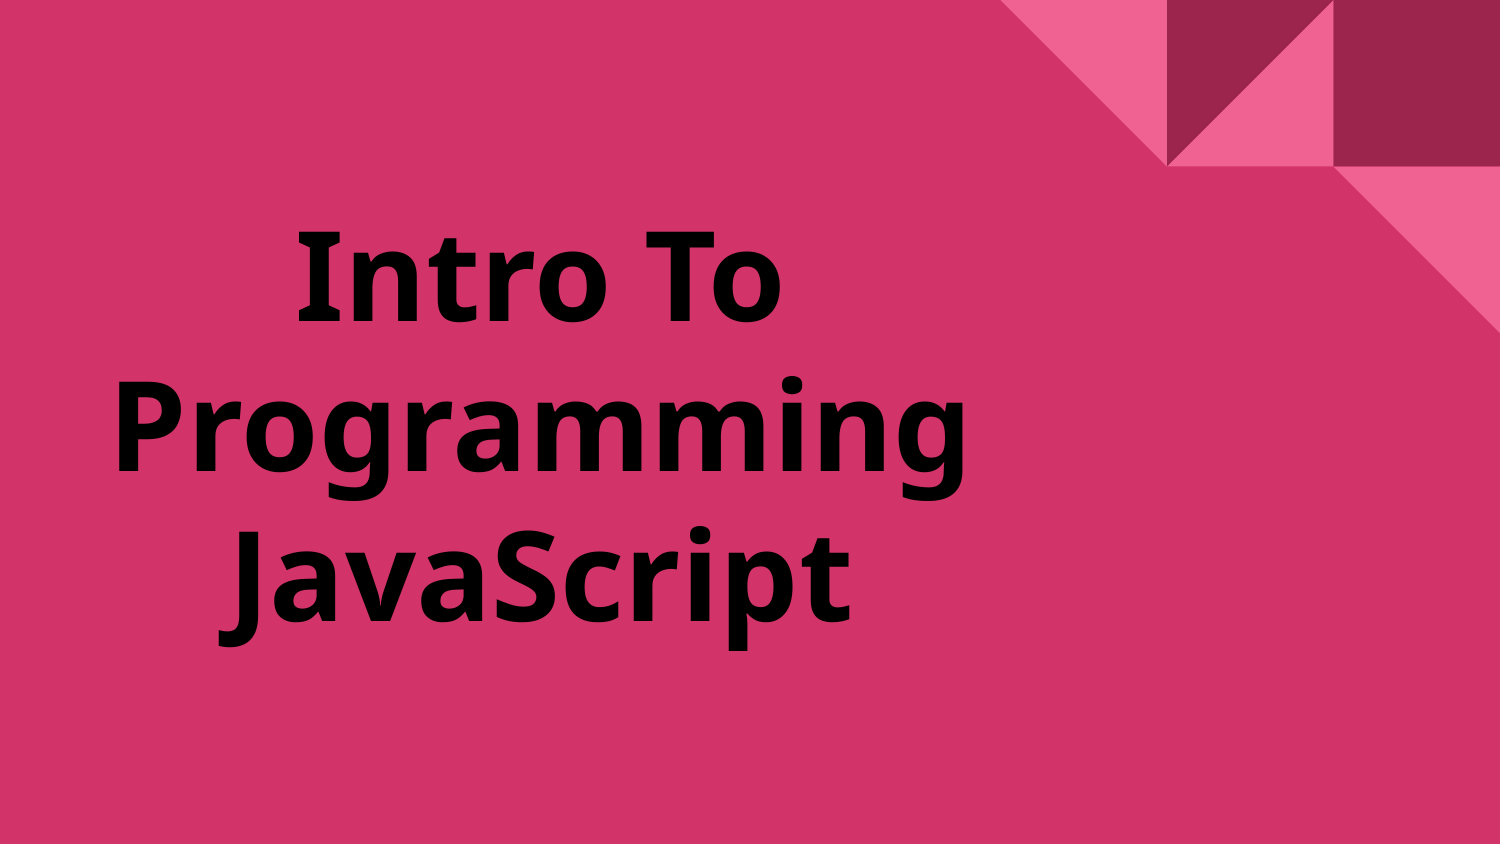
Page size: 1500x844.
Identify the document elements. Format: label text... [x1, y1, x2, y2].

title Intro To Programming JavaScript [80, 86, 1003, 758]
